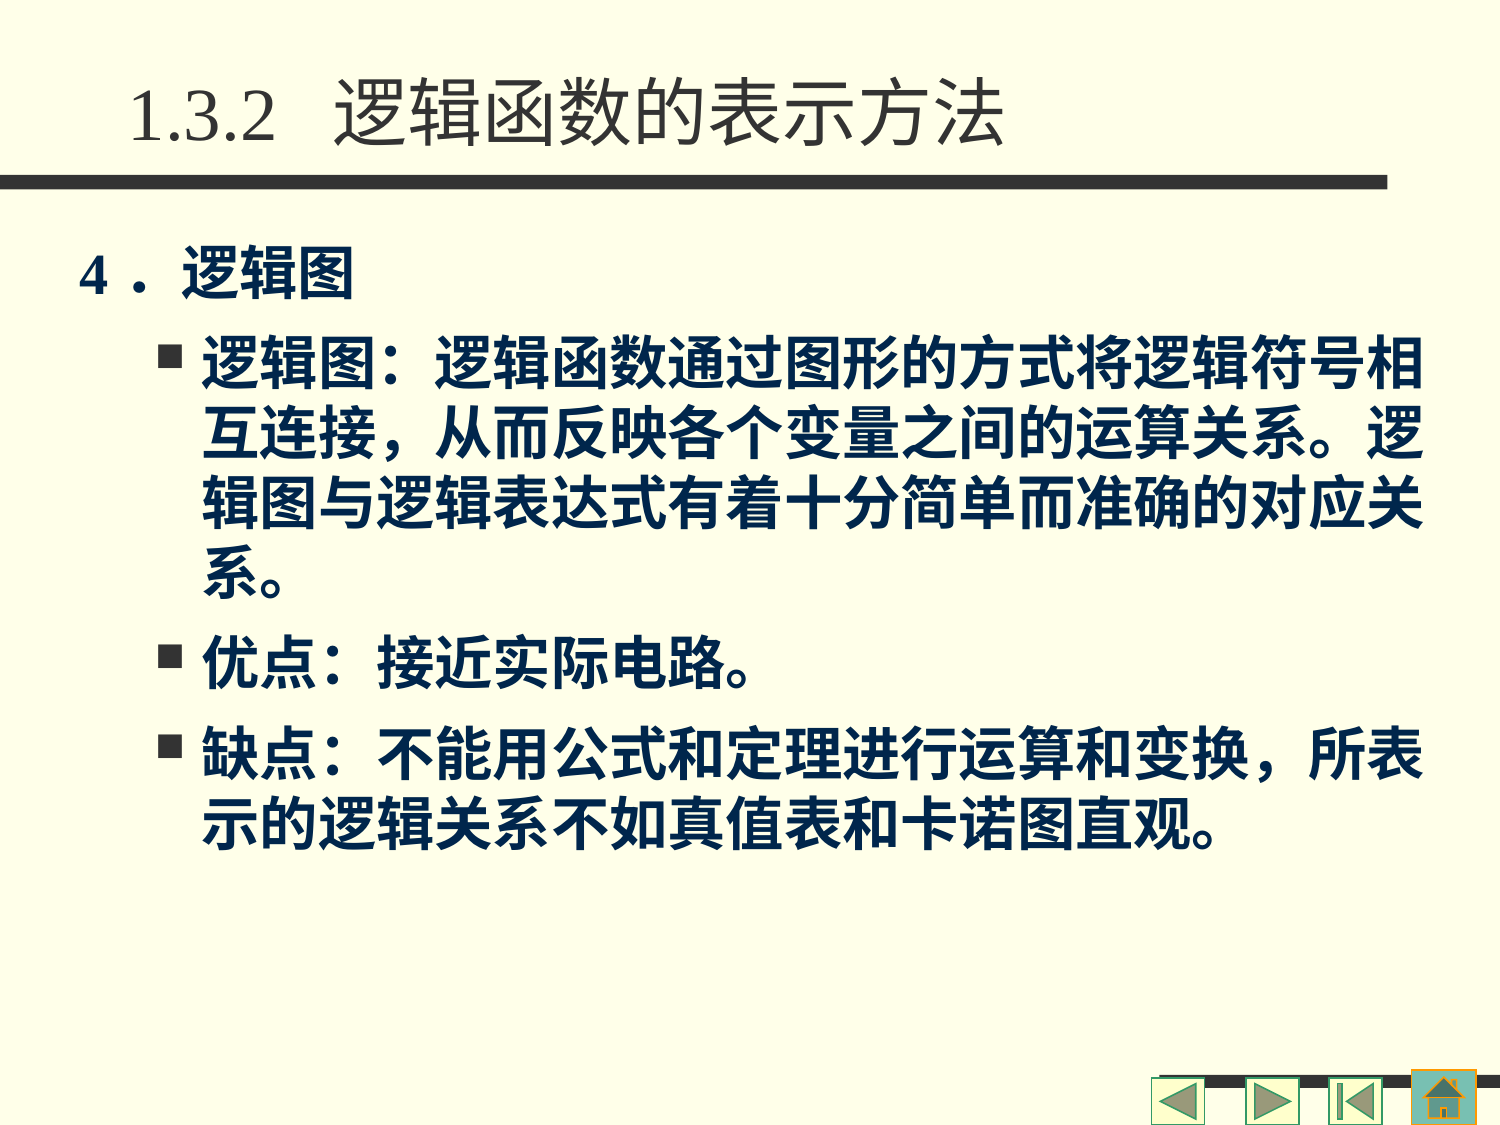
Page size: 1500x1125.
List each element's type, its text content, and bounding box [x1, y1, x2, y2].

title 1.3.2 逻辑函数的表示方法 [112, 59, 1338, 163]
list 4．逻辑图 逻辑图：逻辑函数通过图形的方式将逻辑符号相互连接，从而反映各个变量之间的运算关系。逻辑图与逻辑表达式有着十分简单而准确的对应关系。 优点：接近实际电路。 缺点：不能用公式和定理进行运算和变换，所表示的逻辑关系不如真值表和卡诺图直观。 [64, 224, 1447, 1000]
text_box [1328, 1077, 1383, 1125]
